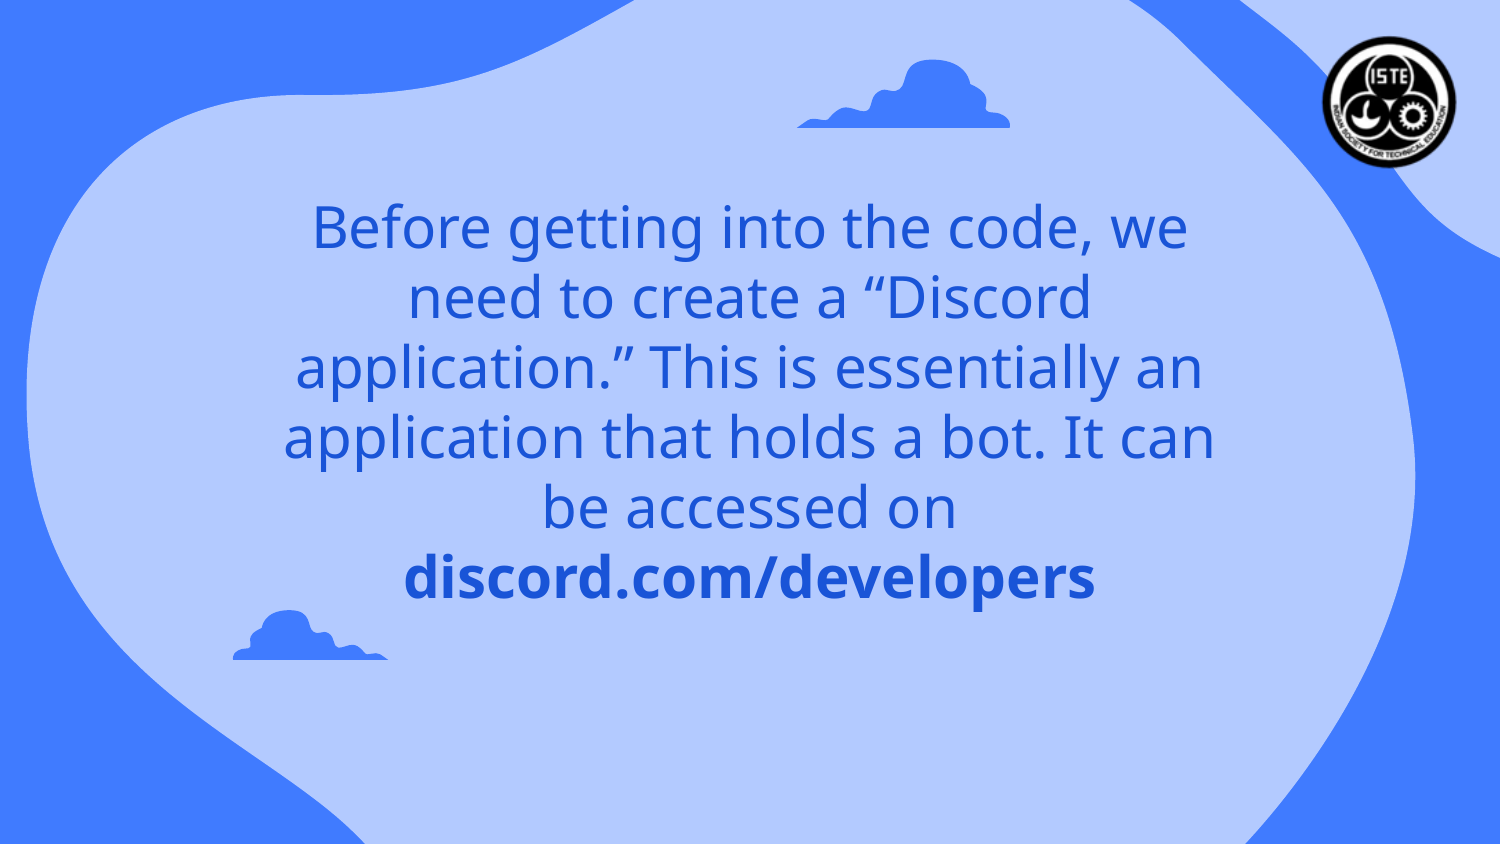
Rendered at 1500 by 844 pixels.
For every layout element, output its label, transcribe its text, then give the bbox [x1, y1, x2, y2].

text_box [796, 59, 1010, 128]
text_box [232, 610, 389, 660]
title Before getting into the code, we need to create a “Discord application.” This is essentially an application that holds a bot. It can be accessed on discord.com/developers [231, 319, 1269, 482]
picture [1316, 31, 1465, 175]
